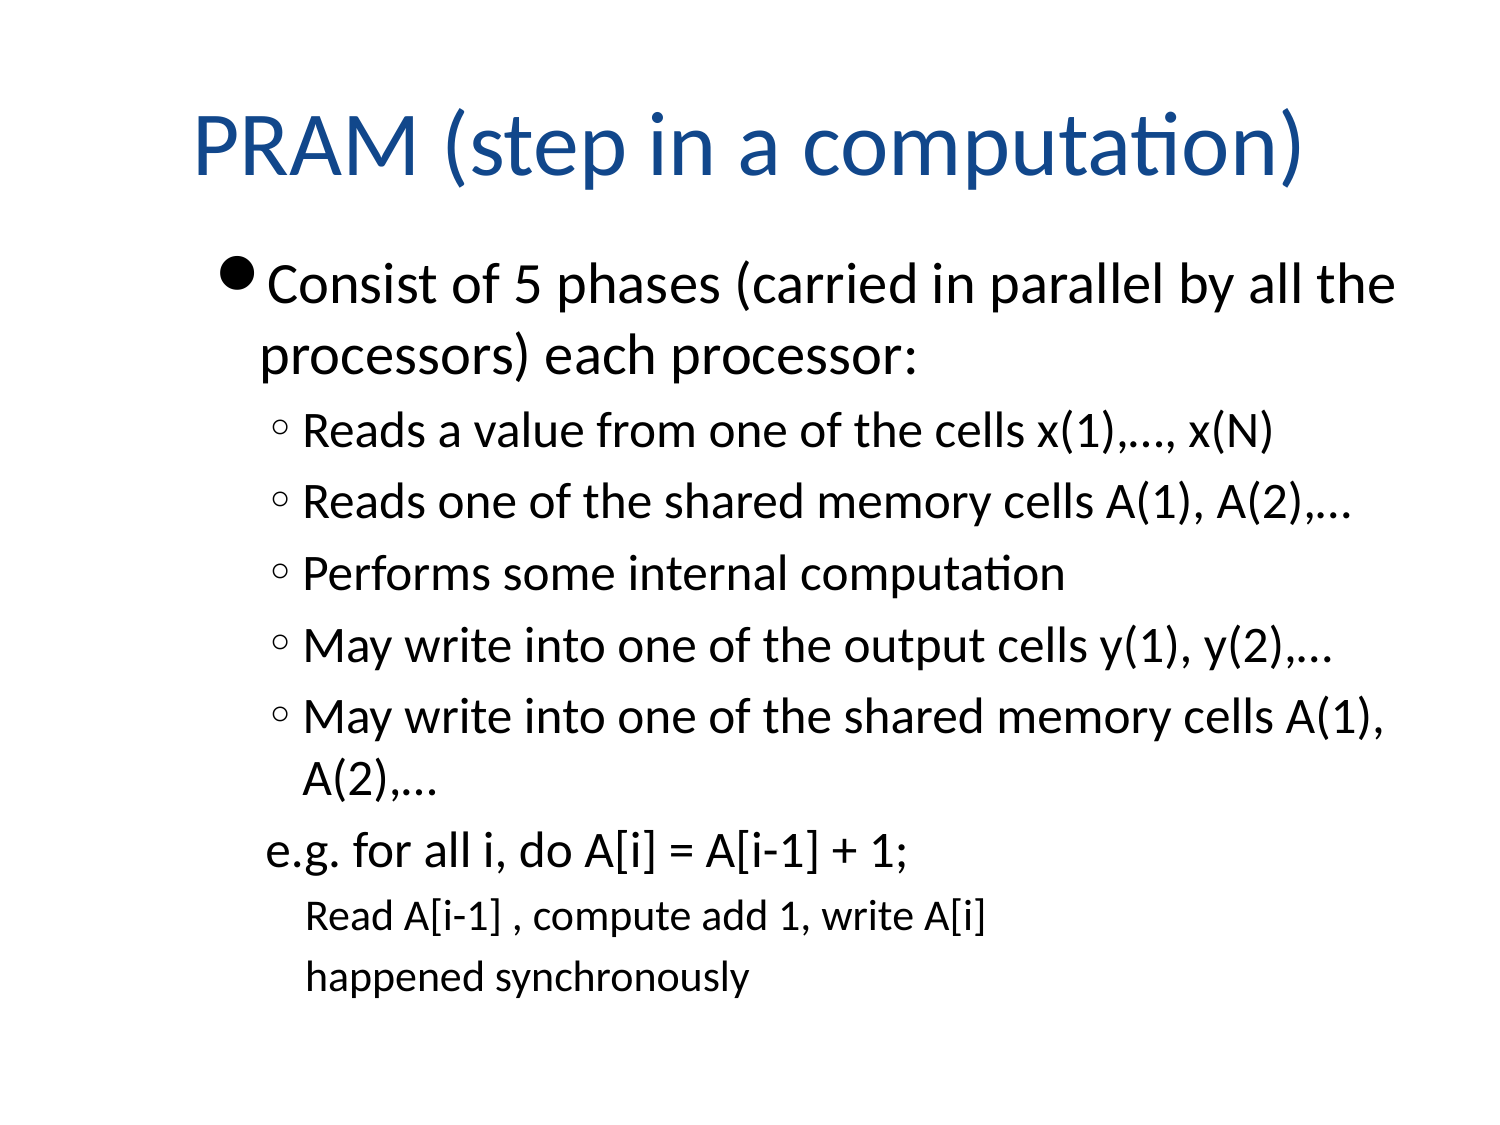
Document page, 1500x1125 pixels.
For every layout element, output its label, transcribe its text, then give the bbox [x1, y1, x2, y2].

list Consist of 5 phases (carried in parallel by all the processors) each processor: Reads a value from one of the cells x(1),…, x(N) Reads one of the shared memory cells A(1), A(2),… Performs some internal computation May write into one of the output cells y(1), y(2),… May write into one of the shared memory cells A(1), A(2),… e.g. for all i, do A[i] = A[i-1] + 1; Read A[i-1] , compute add 1, write A[i] happened synchronously [187, 237, 1466, 1025]
title PRAM (step in a computation) [75, 45, 1425, 233]
